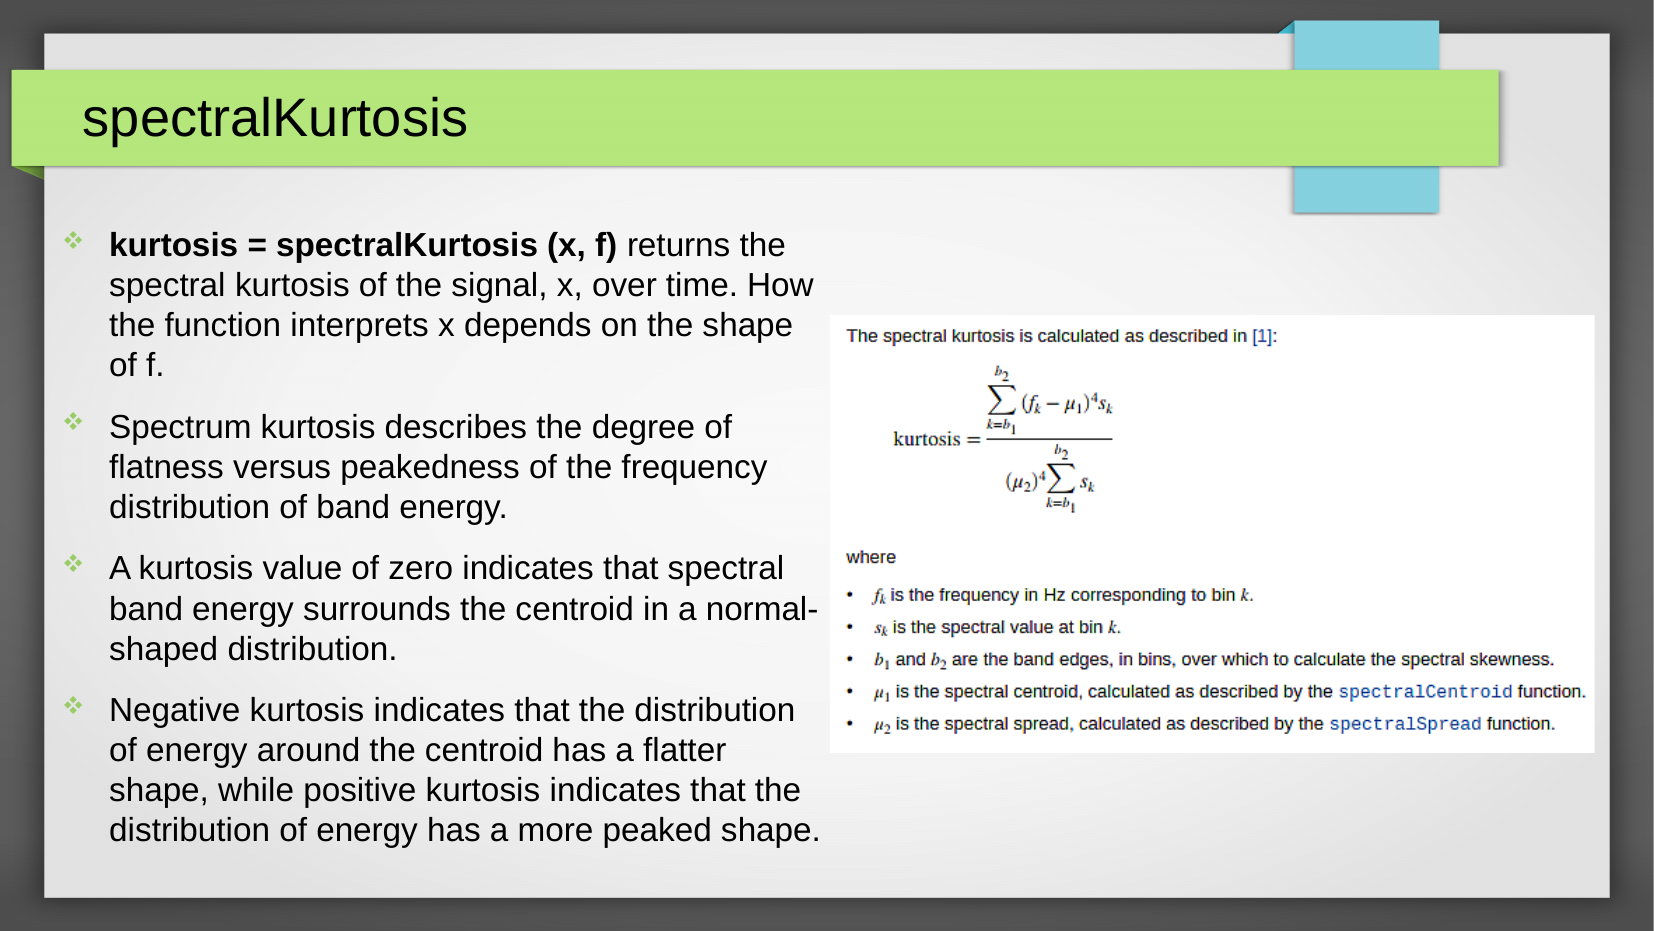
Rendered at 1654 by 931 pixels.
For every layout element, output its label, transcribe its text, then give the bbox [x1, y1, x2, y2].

picture [0, 0, 1654, 931]
title spectralKurtosis [82, 70, 1264, 160]
list kurtosis = spectralKurtosis (x, f) returns the spectral kurtosis of the signal, x, over time. How the function interprets x depends on the shape of f. Spectrum kurtosis describes the degree of flatness versus peakedness of the frequency distribution of band energy. A kurtosis value of zero indicates that spectral band energy surrounds the centroid in a normal-shaped distribution. Negative kurtosis indicates that the distribution of energy around the centroid has a flatter shape, while positive kurtosis indicates that the distribution of energy has a more peaked shape. [62, 223, 830, 858]
